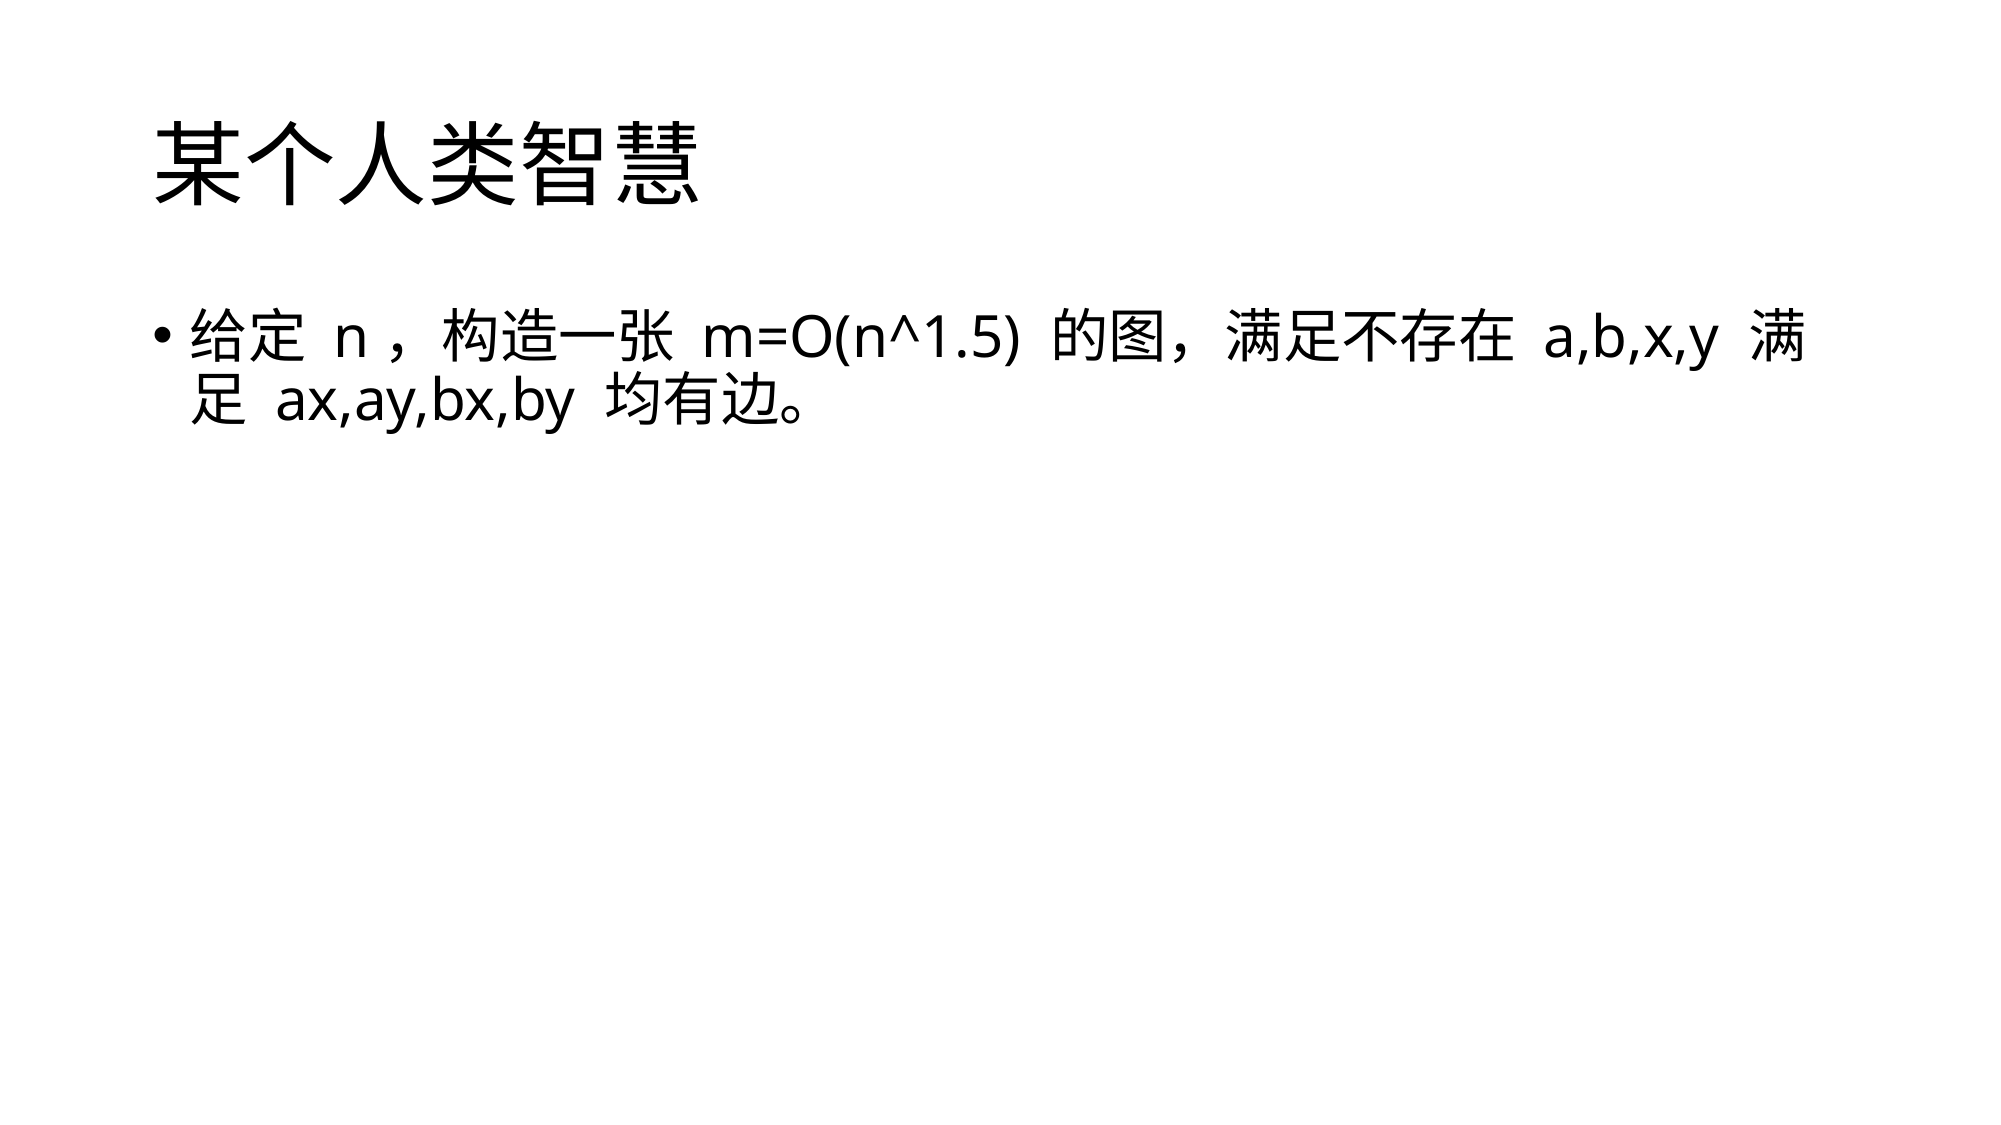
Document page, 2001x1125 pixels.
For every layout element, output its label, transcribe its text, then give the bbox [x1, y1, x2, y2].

title 某个人类智慧 [137, 59, 1863, 278]
list 给定 n，构造一张 m=O(n^1.5) 的图，满足不存在 a,b,x,y 满足 ax,ay,bx,by 均有边。 [137, 299, 1863, 1014]
